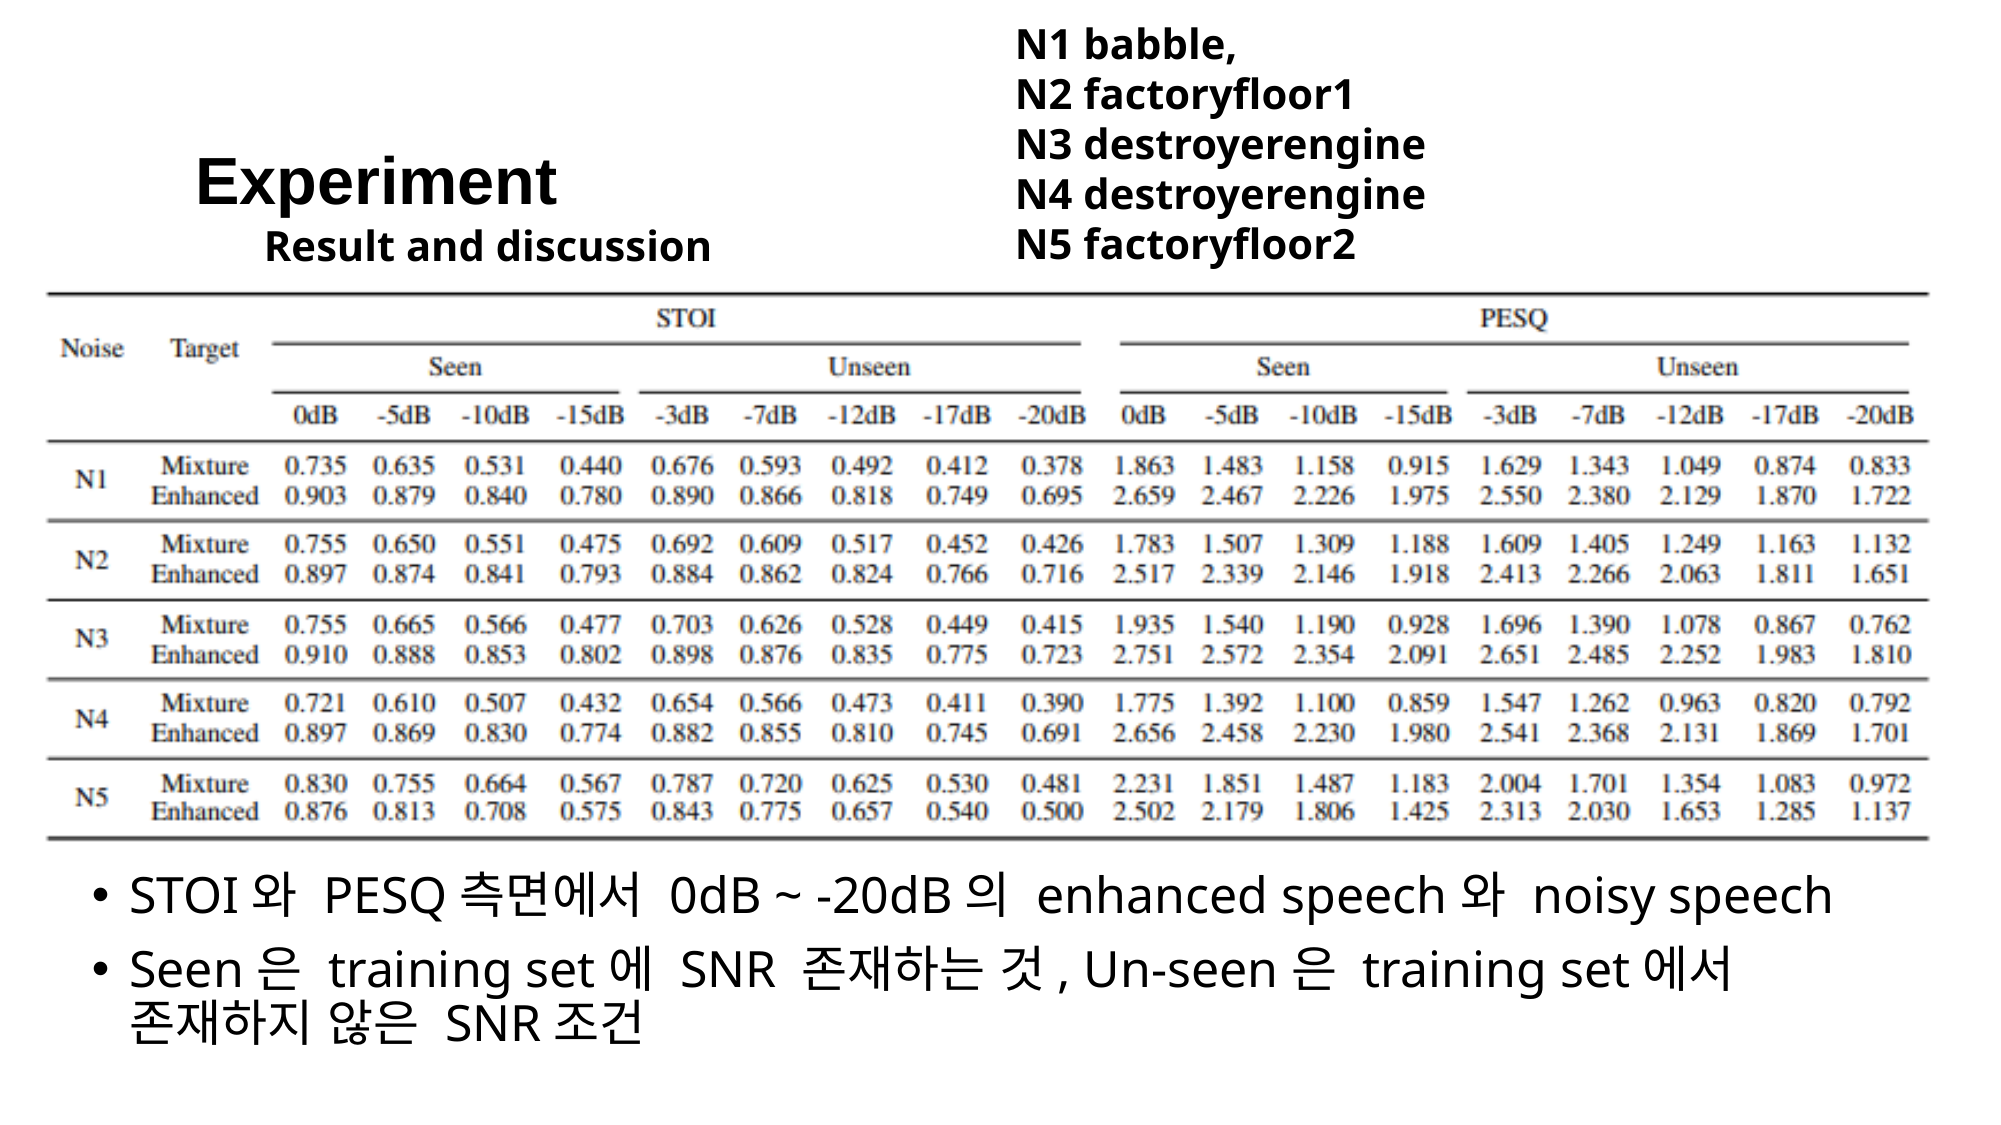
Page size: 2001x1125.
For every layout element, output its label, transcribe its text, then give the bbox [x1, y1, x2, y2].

text_box N1 babble, N2 factoryfloor1 N3 destroyerengine N4 destroyerengine N5 factoryfloor2 [999, 10, 1496, 275]
text_box Result and discussion [249, 212, 745, 277]
picture [0, 277, 2000, 853]
text_box Experiment [180, 130, 999, 226]
list STOI와 PESQ측면에서 0dB ~ -20dB의 enhanced speech와 noisy speech Seen은 training set에 SNR 존재하는 것, Un-seen은 training set에서 존재하지 않은 SNR조건 [76, 862, 1924, 1125]
